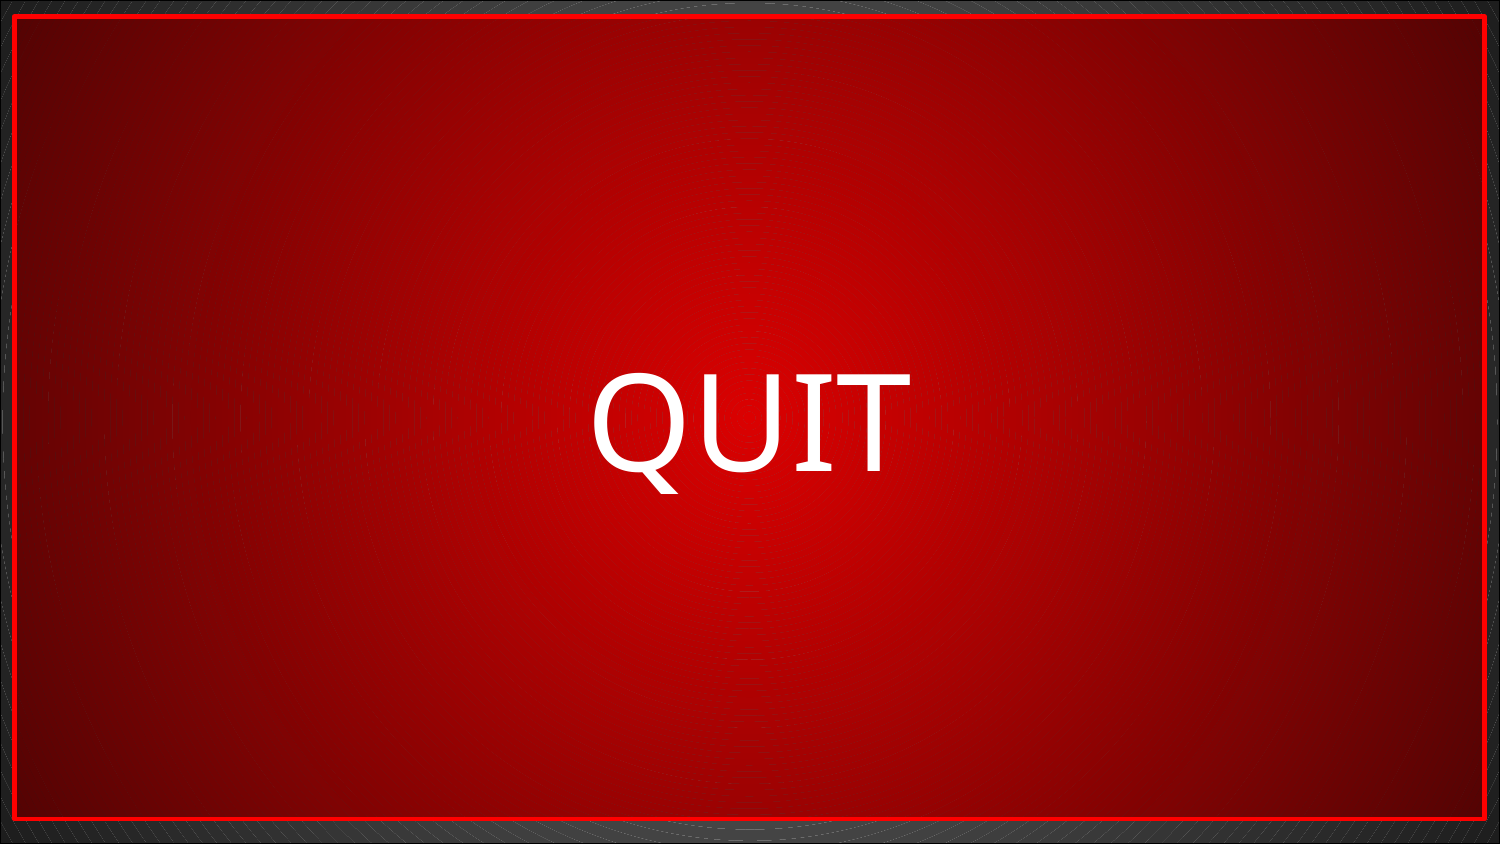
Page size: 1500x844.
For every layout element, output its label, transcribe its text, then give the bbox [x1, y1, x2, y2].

text_box QUIT [14, 16, 1485, 819]
text_box [0, 0, 1500, 844]
